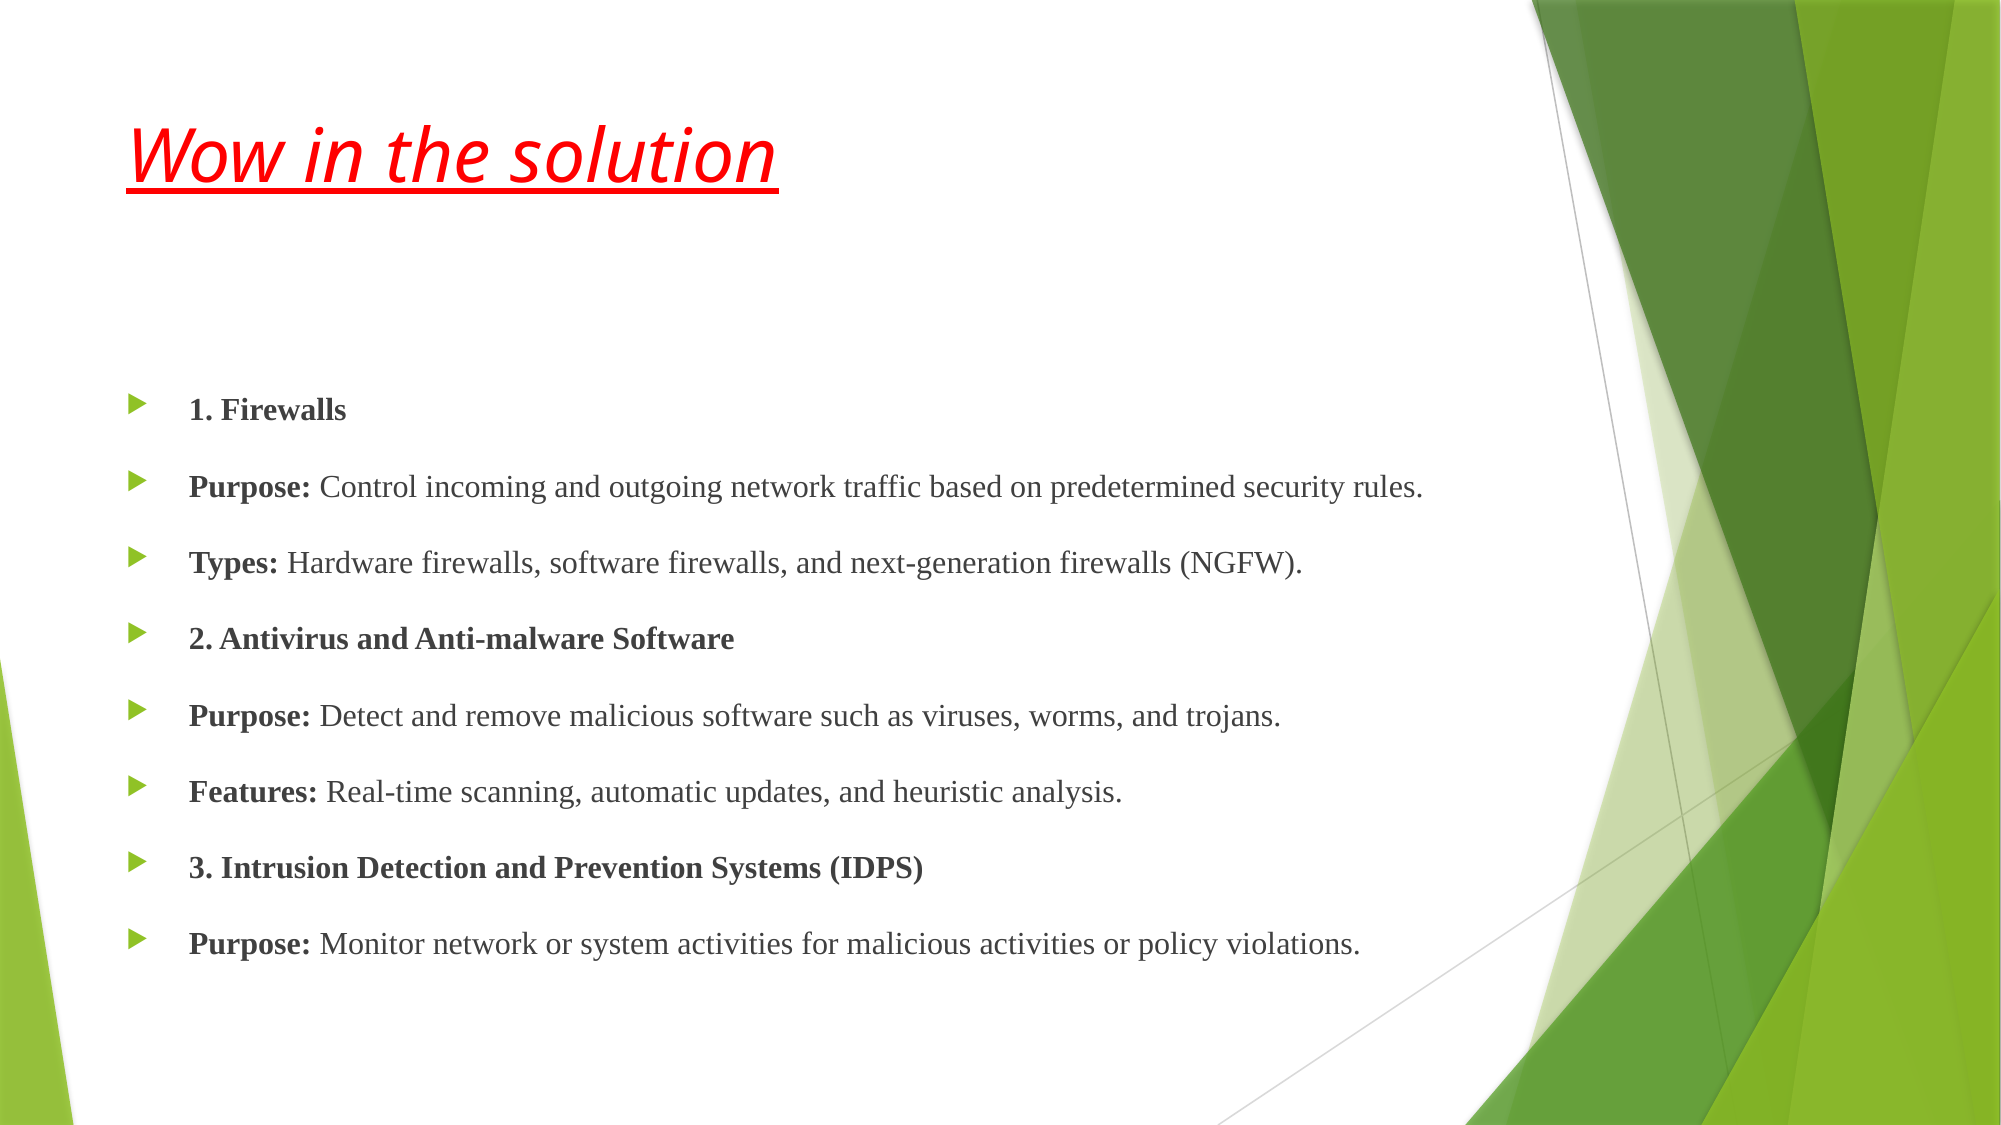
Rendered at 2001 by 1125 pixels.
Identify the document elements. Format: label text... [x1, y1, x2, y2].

list 1. Firewalls Purpose: Control incoming and outgoing network traffic based on predetermined security rules. Types: Hardware firewalls, software firewalls, and next-generation firewalls (NGFW). 2. Antivirus and Anti-malware Software Purpose: Detect and remove malicious software such as viruses, worms, and trojans. Features: Real-time scanning, automatic updates, and heuristic analysis. 3. Intrusion Detection and Prevention Systems (IDPS) Purpose: Monitor network or system activities for malicious activities or policy violations. [111, 354, 1522, 992]
title Wow in the solution [111, 99, 1522, 317]
